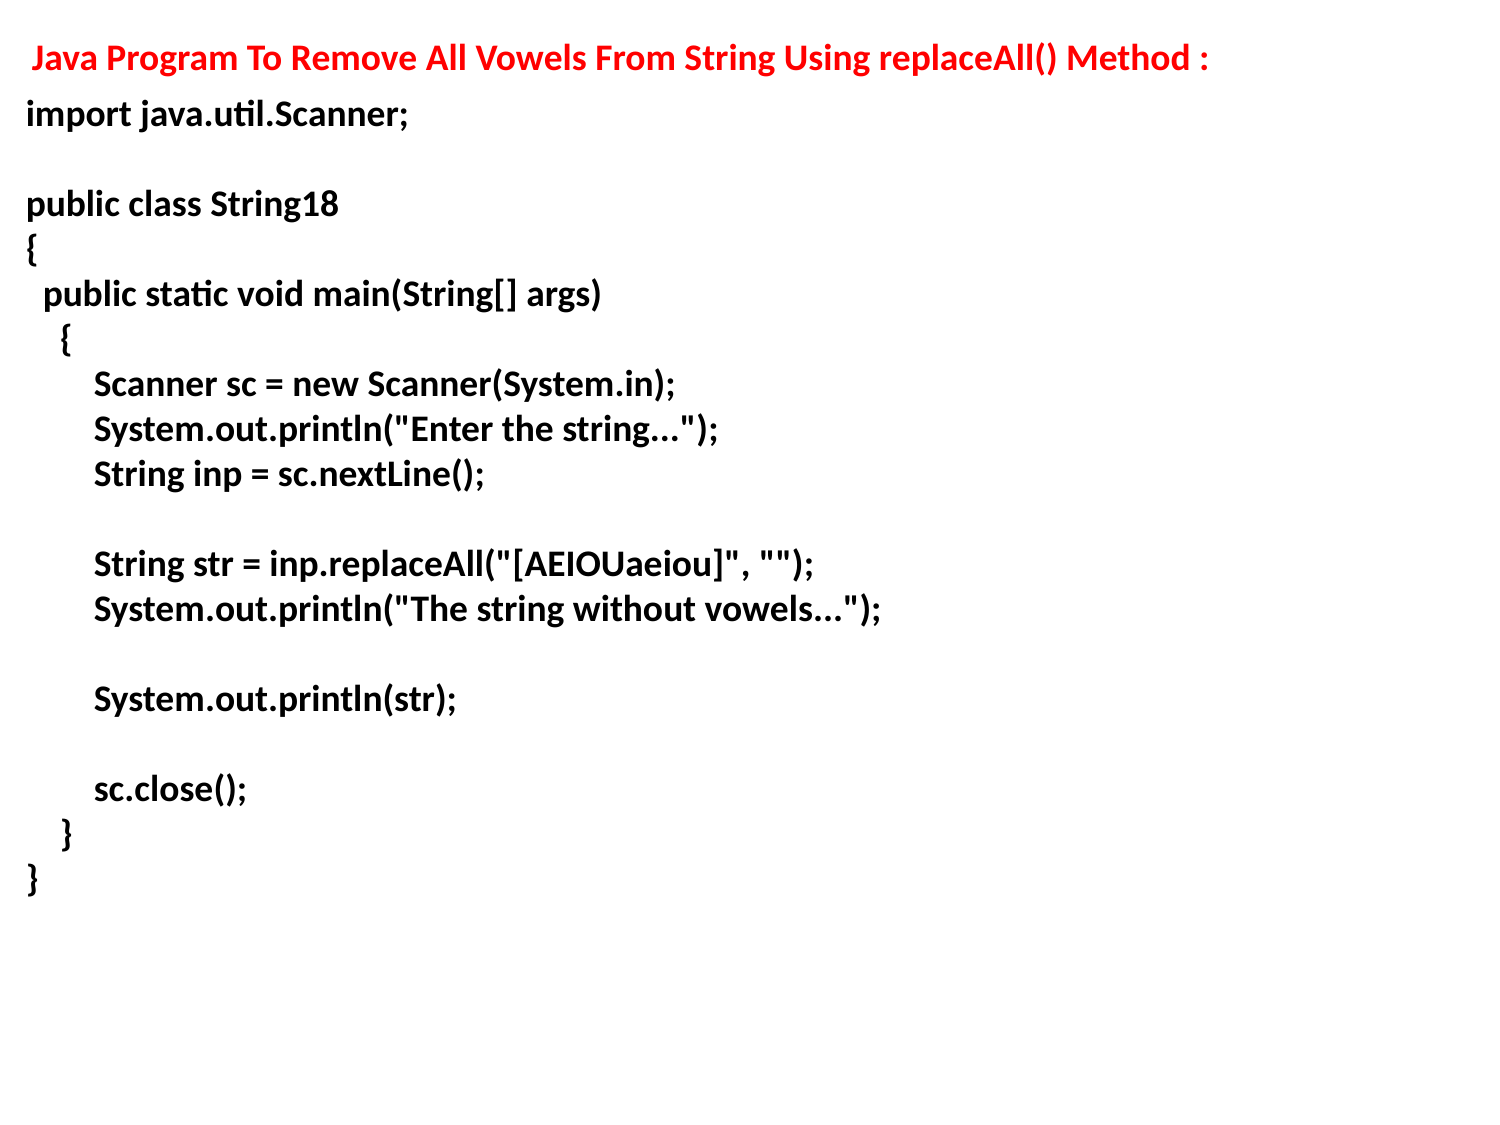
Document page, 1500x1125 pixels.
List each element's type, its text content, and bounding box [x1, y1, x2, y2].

text_box Java Program To Remove All Vowels From String Using replaceAll() Method : [0, 16, 1500, 230]
subtitle import java.util.Scanner; public class String18 { public static void main(String[] args) { Scanner sc = new Scanner(System.in); System.out.println("Enter the string..."); String inp = sc.nextLine(); String str = inp.replaceAll("[AEIOUaeiou]", ""); System.out.println("The string without vowels..."); System.out.println(str); sc.close(); } } [10, 230, 933, 1125]
